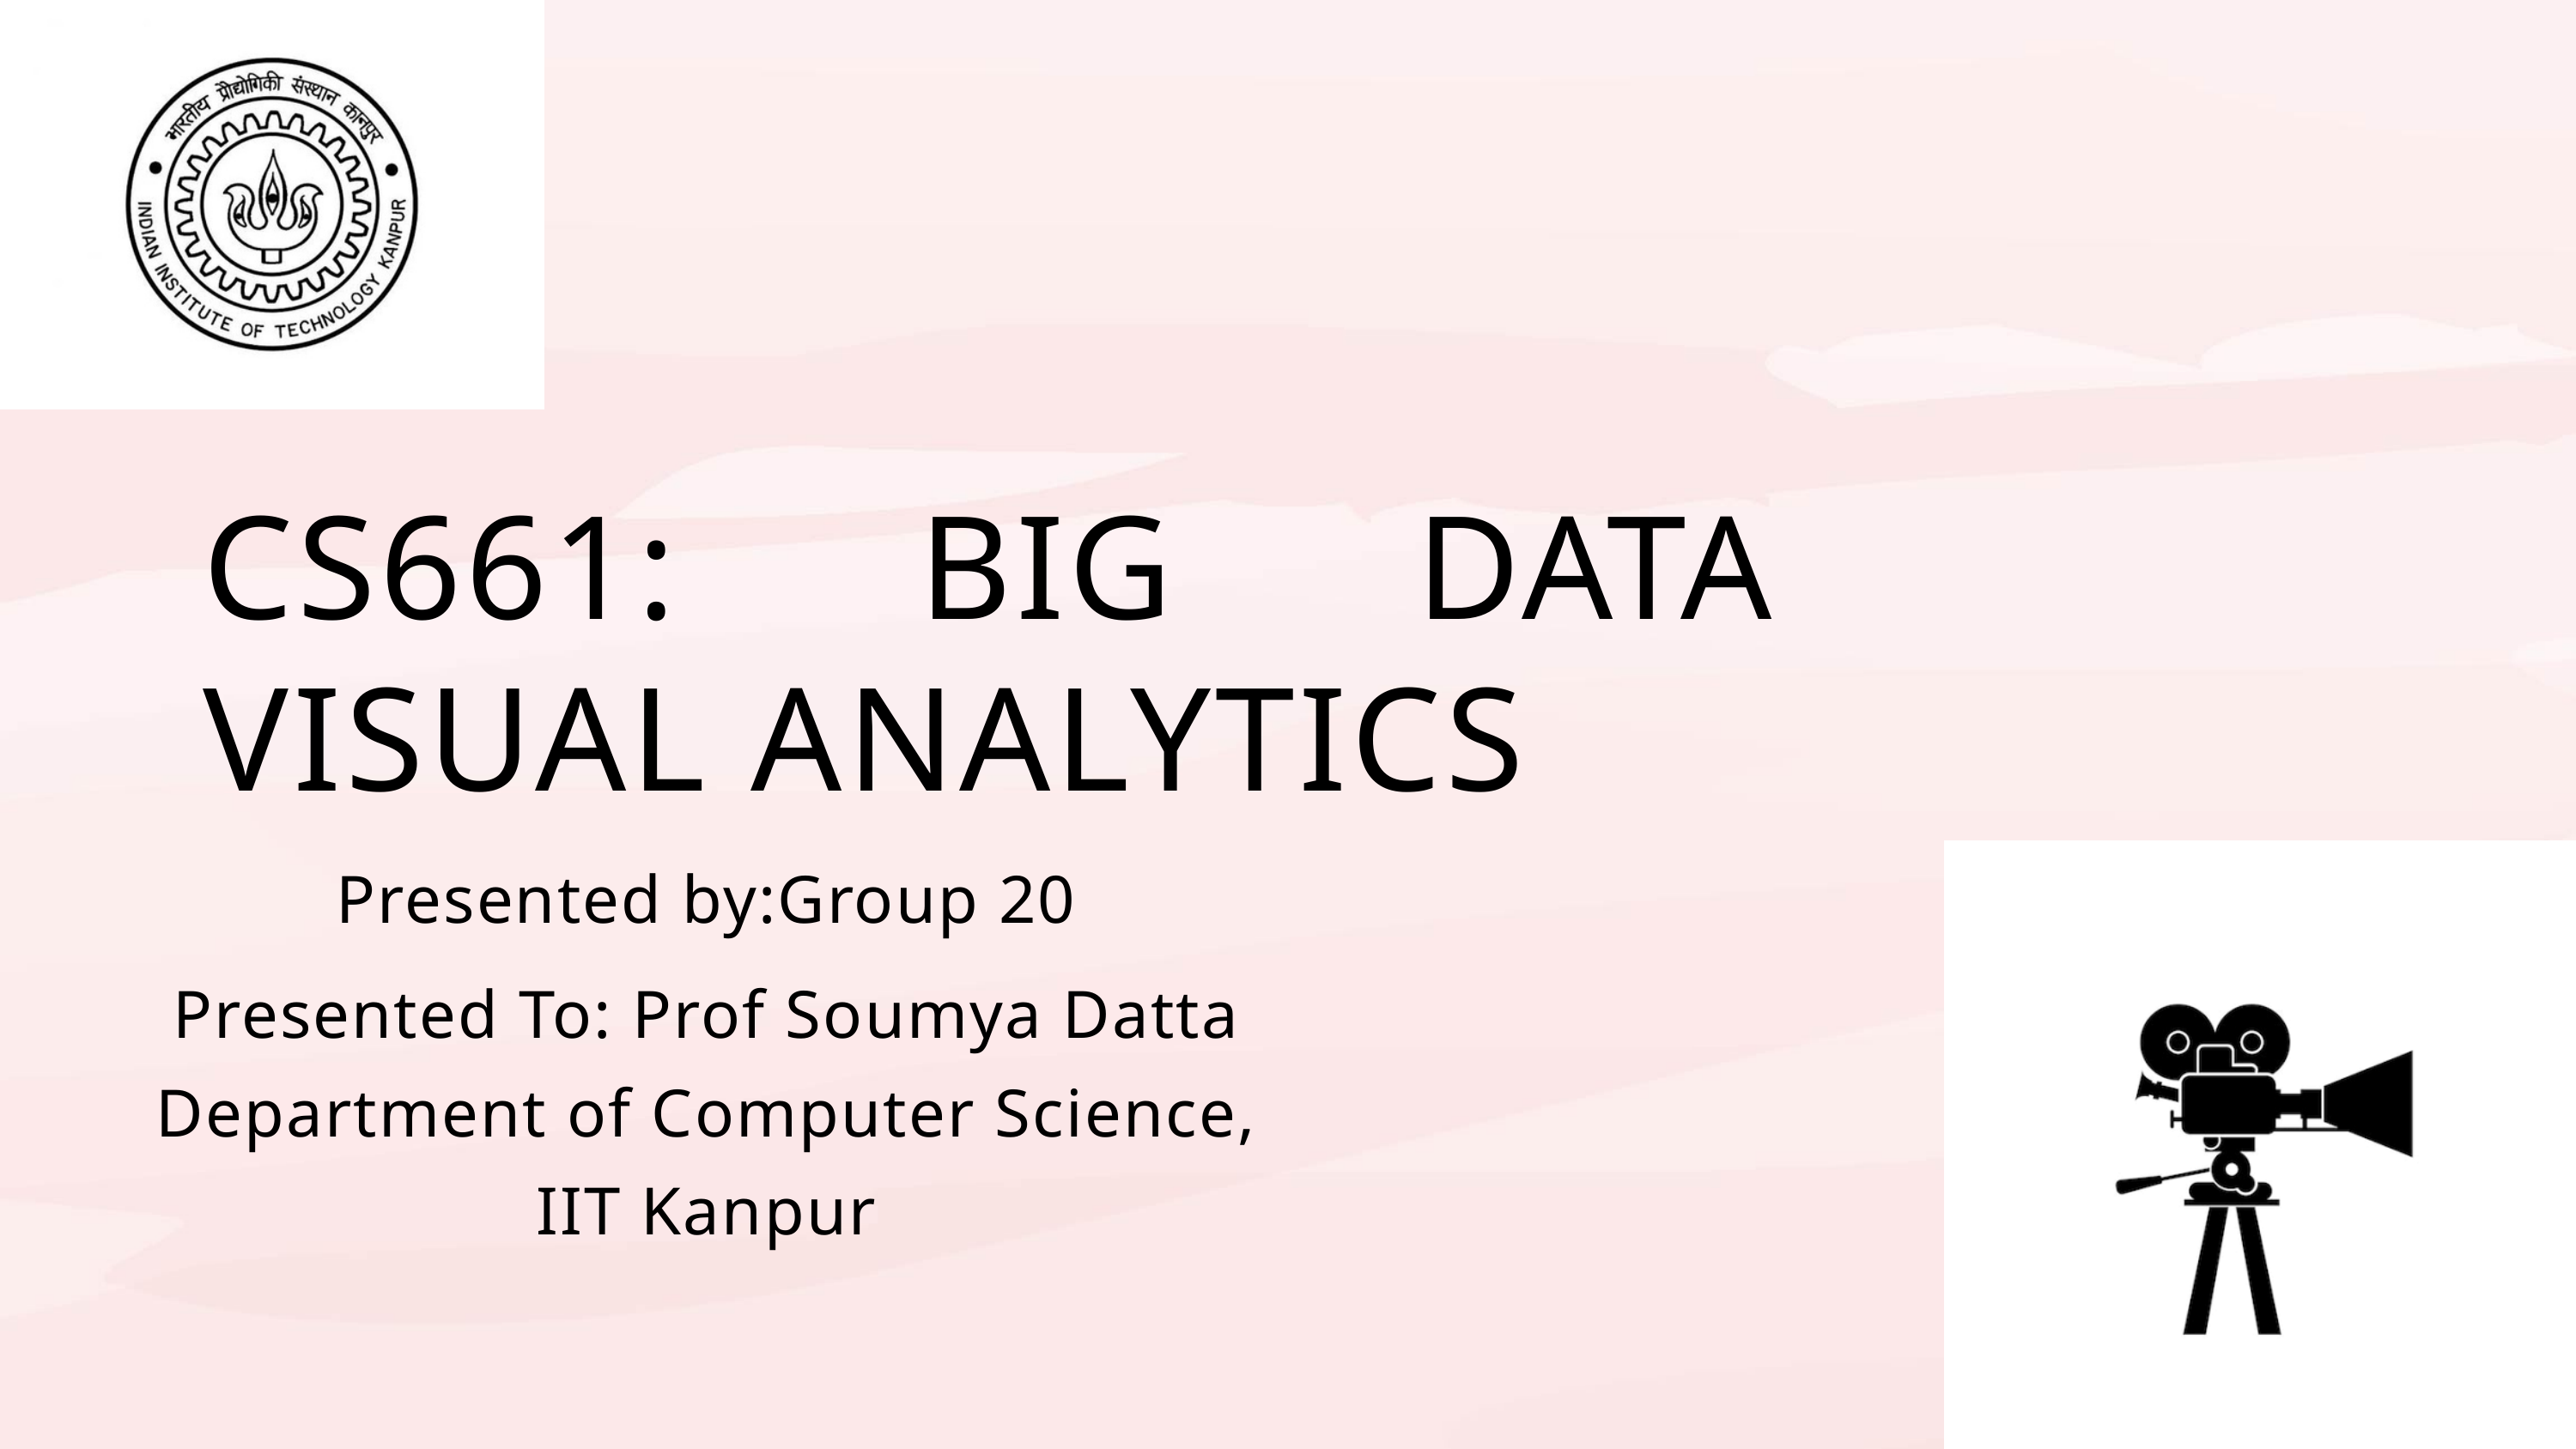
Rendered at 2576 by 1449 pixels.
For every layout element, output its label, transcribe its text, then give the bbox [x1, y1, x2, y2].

text_box [0, 0, 544, 409]
text_box CS661: BIG DATA VISUAL ANALYTICS [203, 476, 1779, 820]
text_box Presented To: Prof Soumya Datta Department of Computer Science, IIT Kanpur [124, 953, 1288, 1248]
text_box [1944, 840, 2576, 1449]
text_box Presented by:Group 20 [124, 838, 1288, 937]
text_box [0, 0, 2576, 1449]
